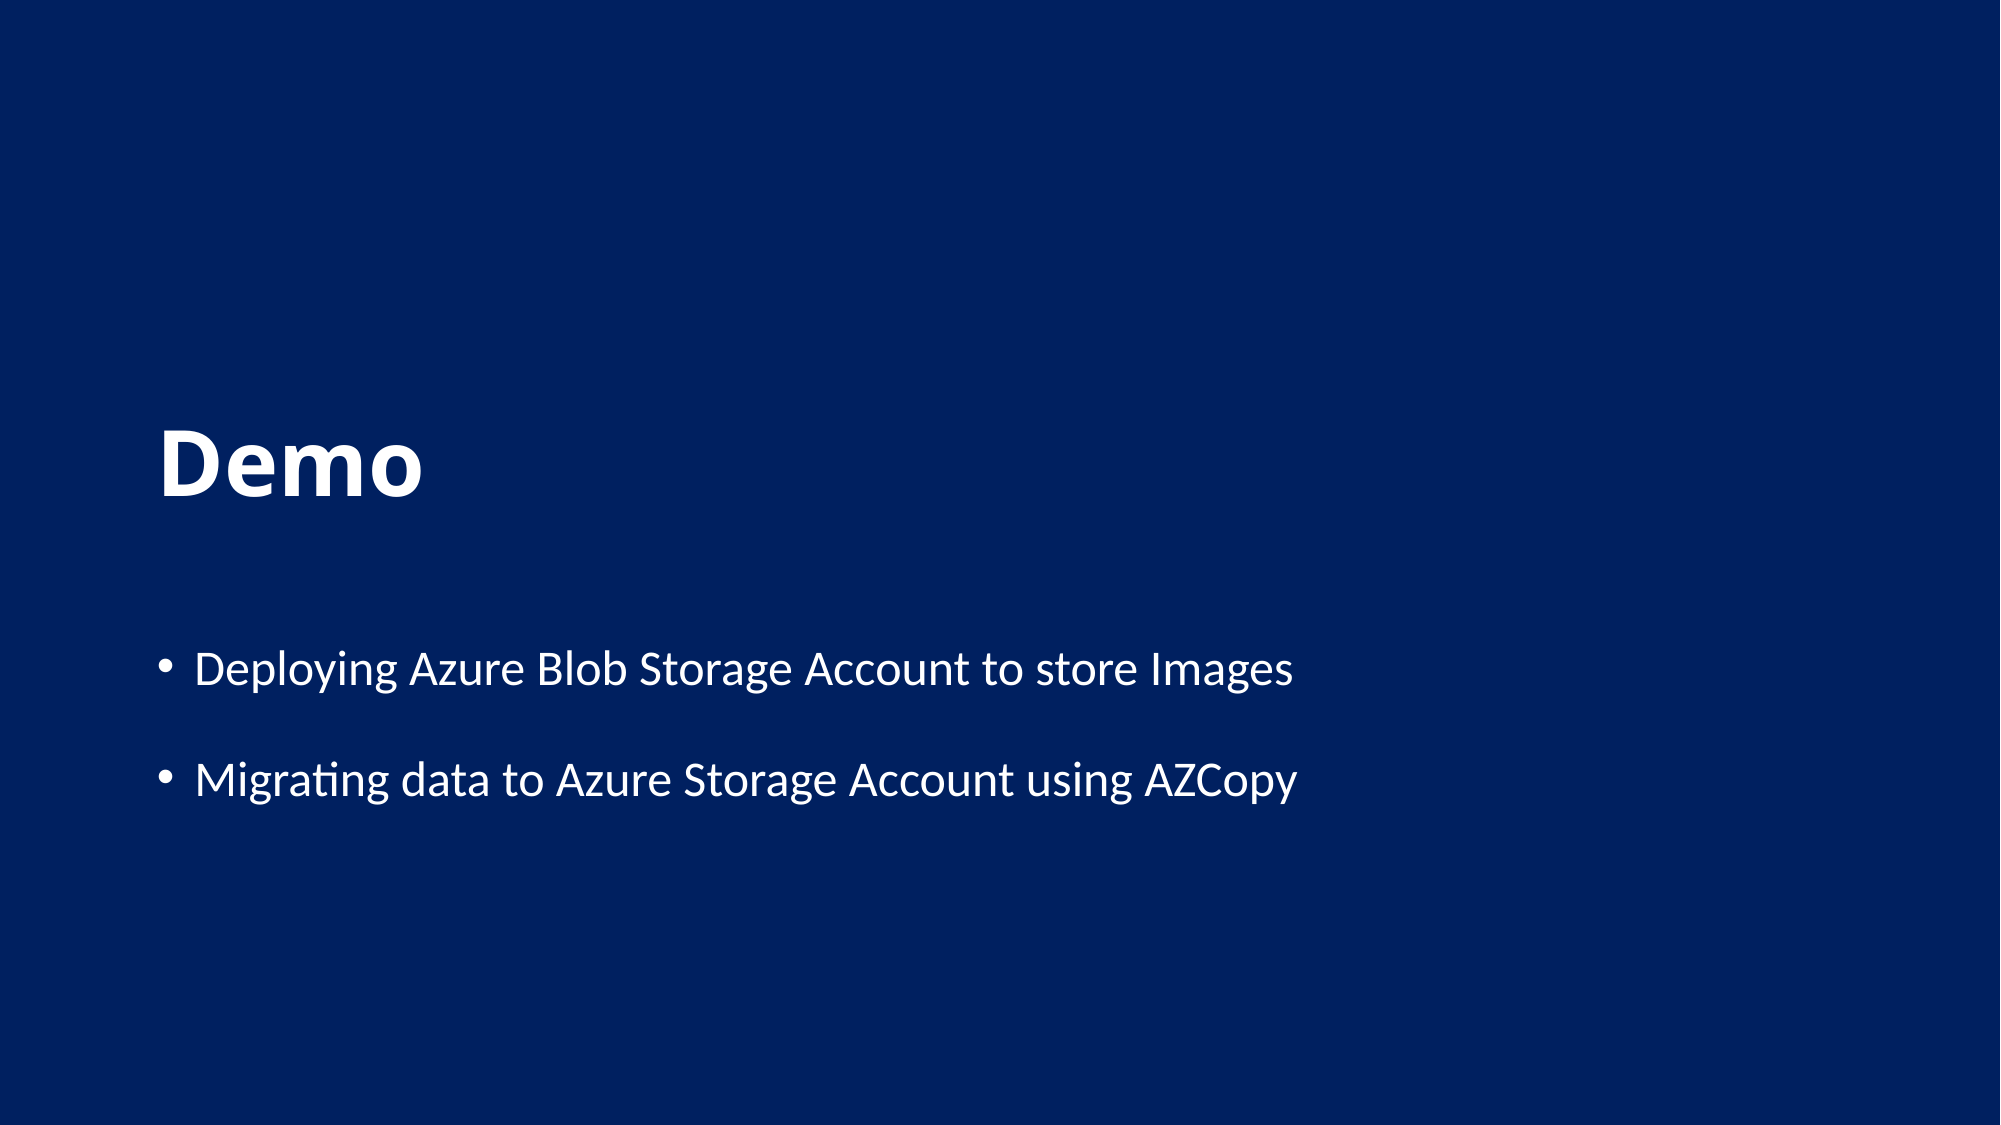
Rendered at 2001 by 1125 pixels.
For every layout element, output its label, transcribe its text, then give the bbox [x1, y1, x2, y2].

title Demo [141, 358, 1867, 576]
list Deploying Azure Blob Storage Account to store Images Migrating data to Azure Storage Account using AZCopy [141, 597, 1867, 834]
